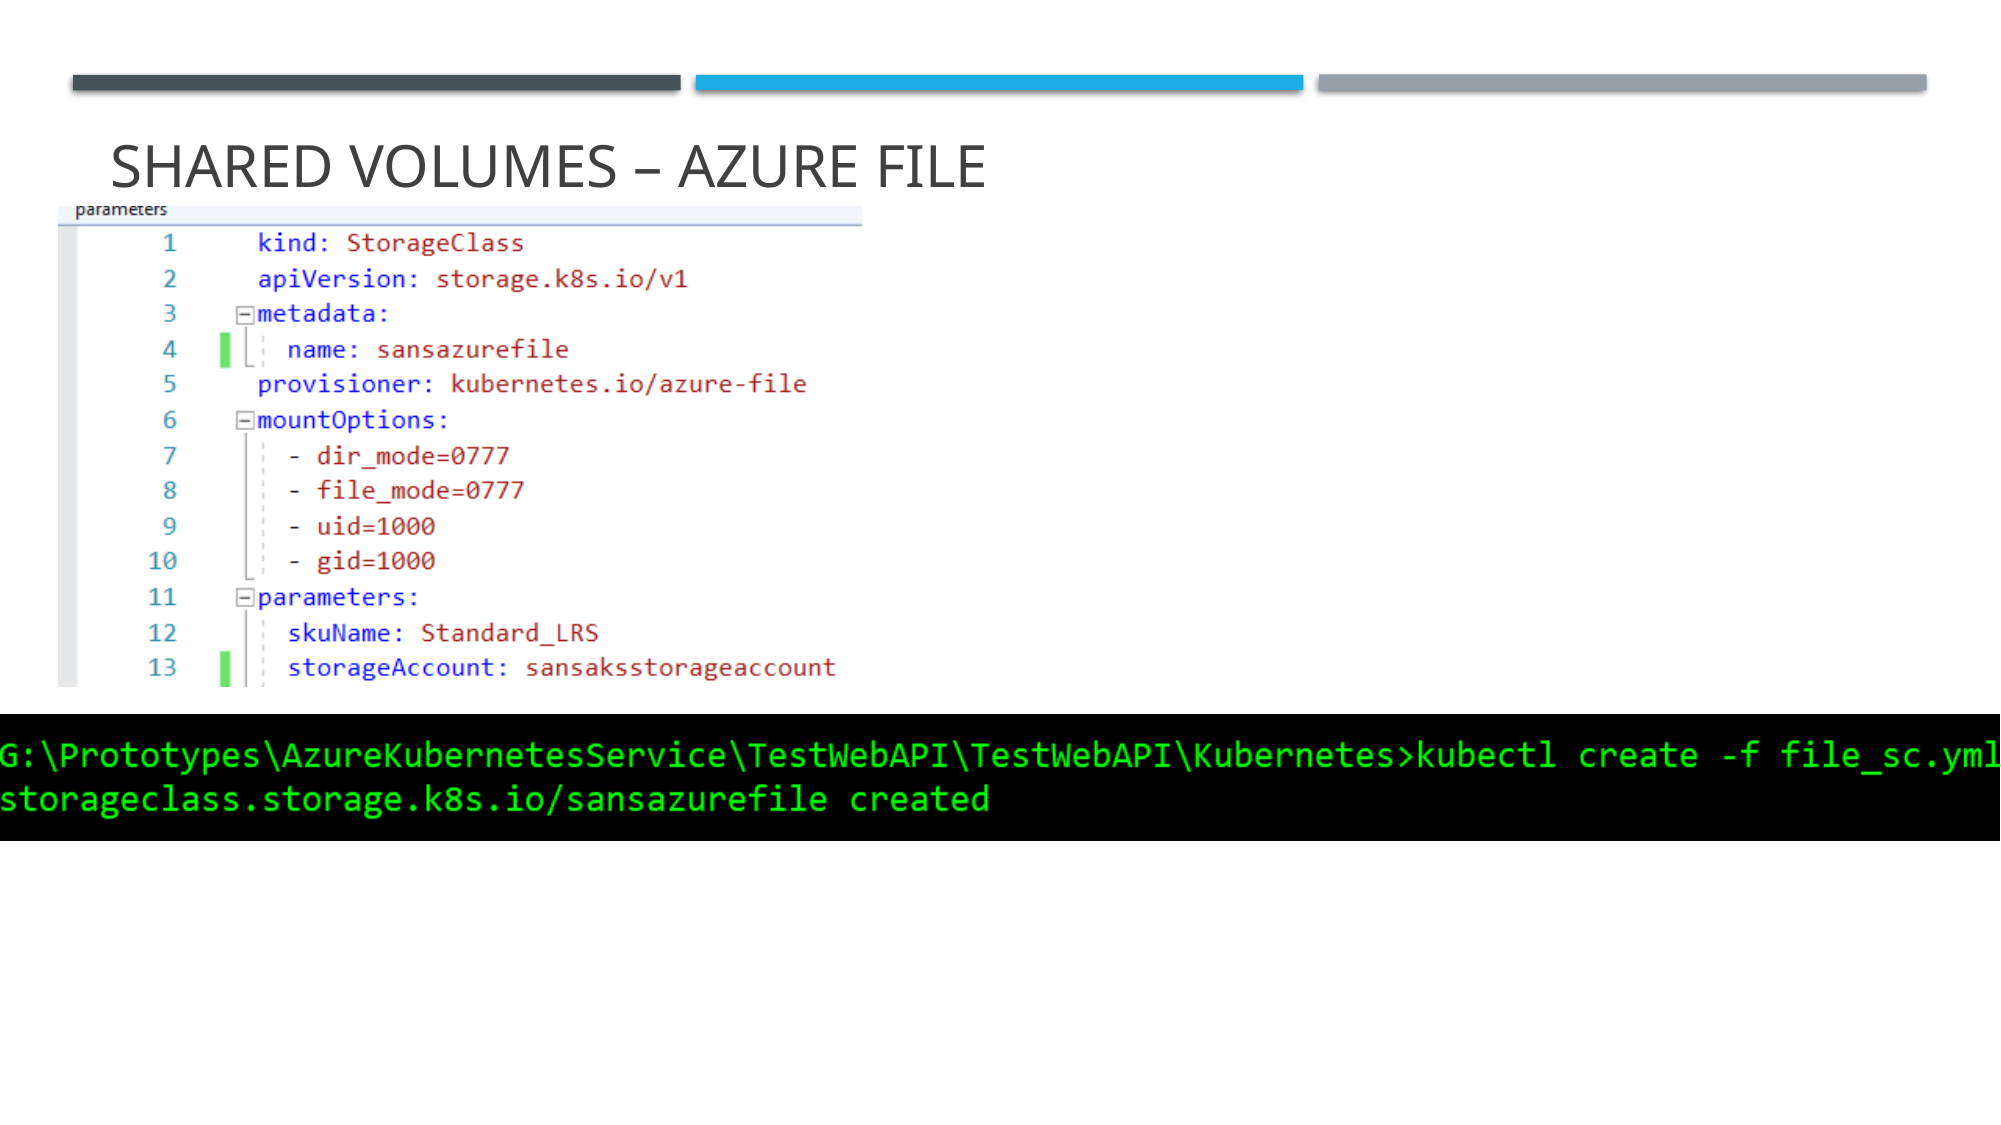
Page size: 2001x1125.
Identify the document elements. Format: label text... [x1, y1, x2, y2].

picture [57, 206, 863, 687]
picture [0, 714, 2000, 842]
title Shared volumes – azure file [95, 115, 1905, 207]
